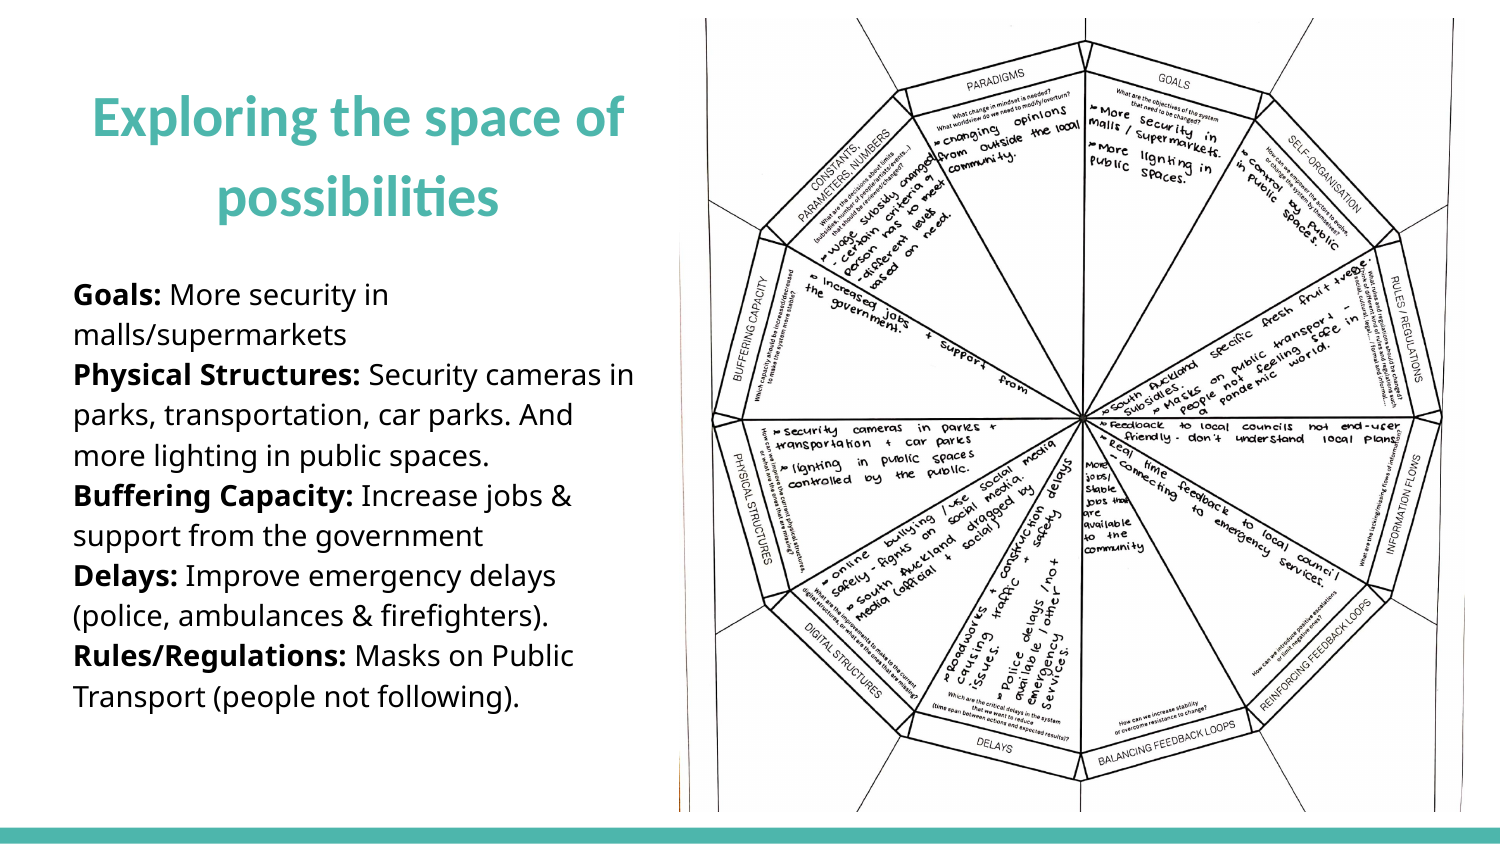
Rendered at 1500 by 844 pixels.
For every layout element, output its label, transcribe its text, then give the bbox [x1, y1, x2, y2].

text_box Goals: More security in malls/supermarkets Physical Structures: Security cameras in parks, transportation, car parks. And more lighting in public spaces. Buffering Capacity: Increase jobs & support from the government Delays: Improve emergency delays (police, ambulances & firefighters). Rules/Regulations: Masks on Public Transport (people not following). [57, 256, 659, 763]
text_box Exploring the space of possibilities [52, 52, 665, 279]
picture [679, 17, 1466, 813]
